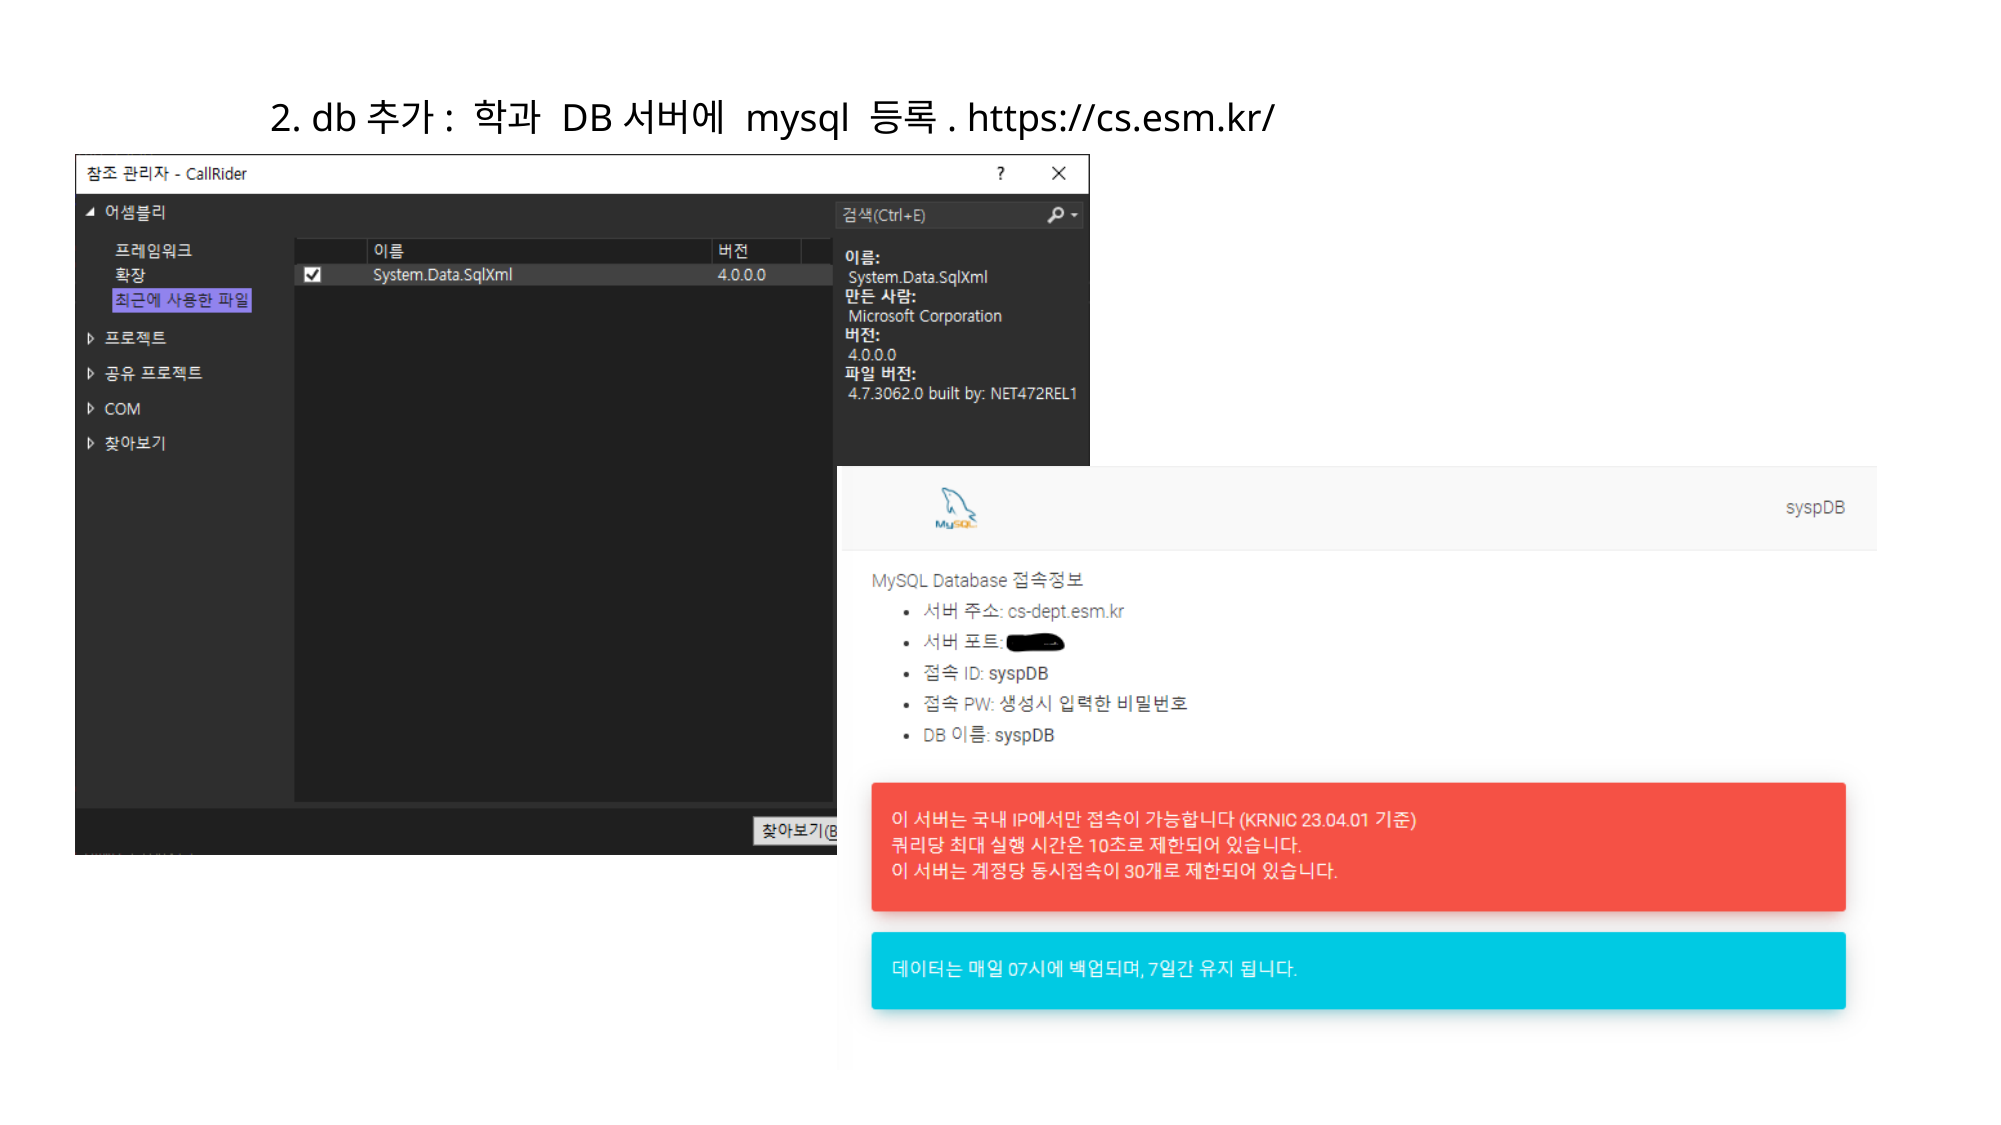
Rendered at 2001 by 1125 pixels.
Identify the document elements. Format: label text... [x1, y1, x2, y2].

text_box 2. db추가: 학과 DB서버에 mysql 등록. https://cs.esm.kr/ [255, 86, 1745, 147]
picture [75, 154, 1877, 1070]
